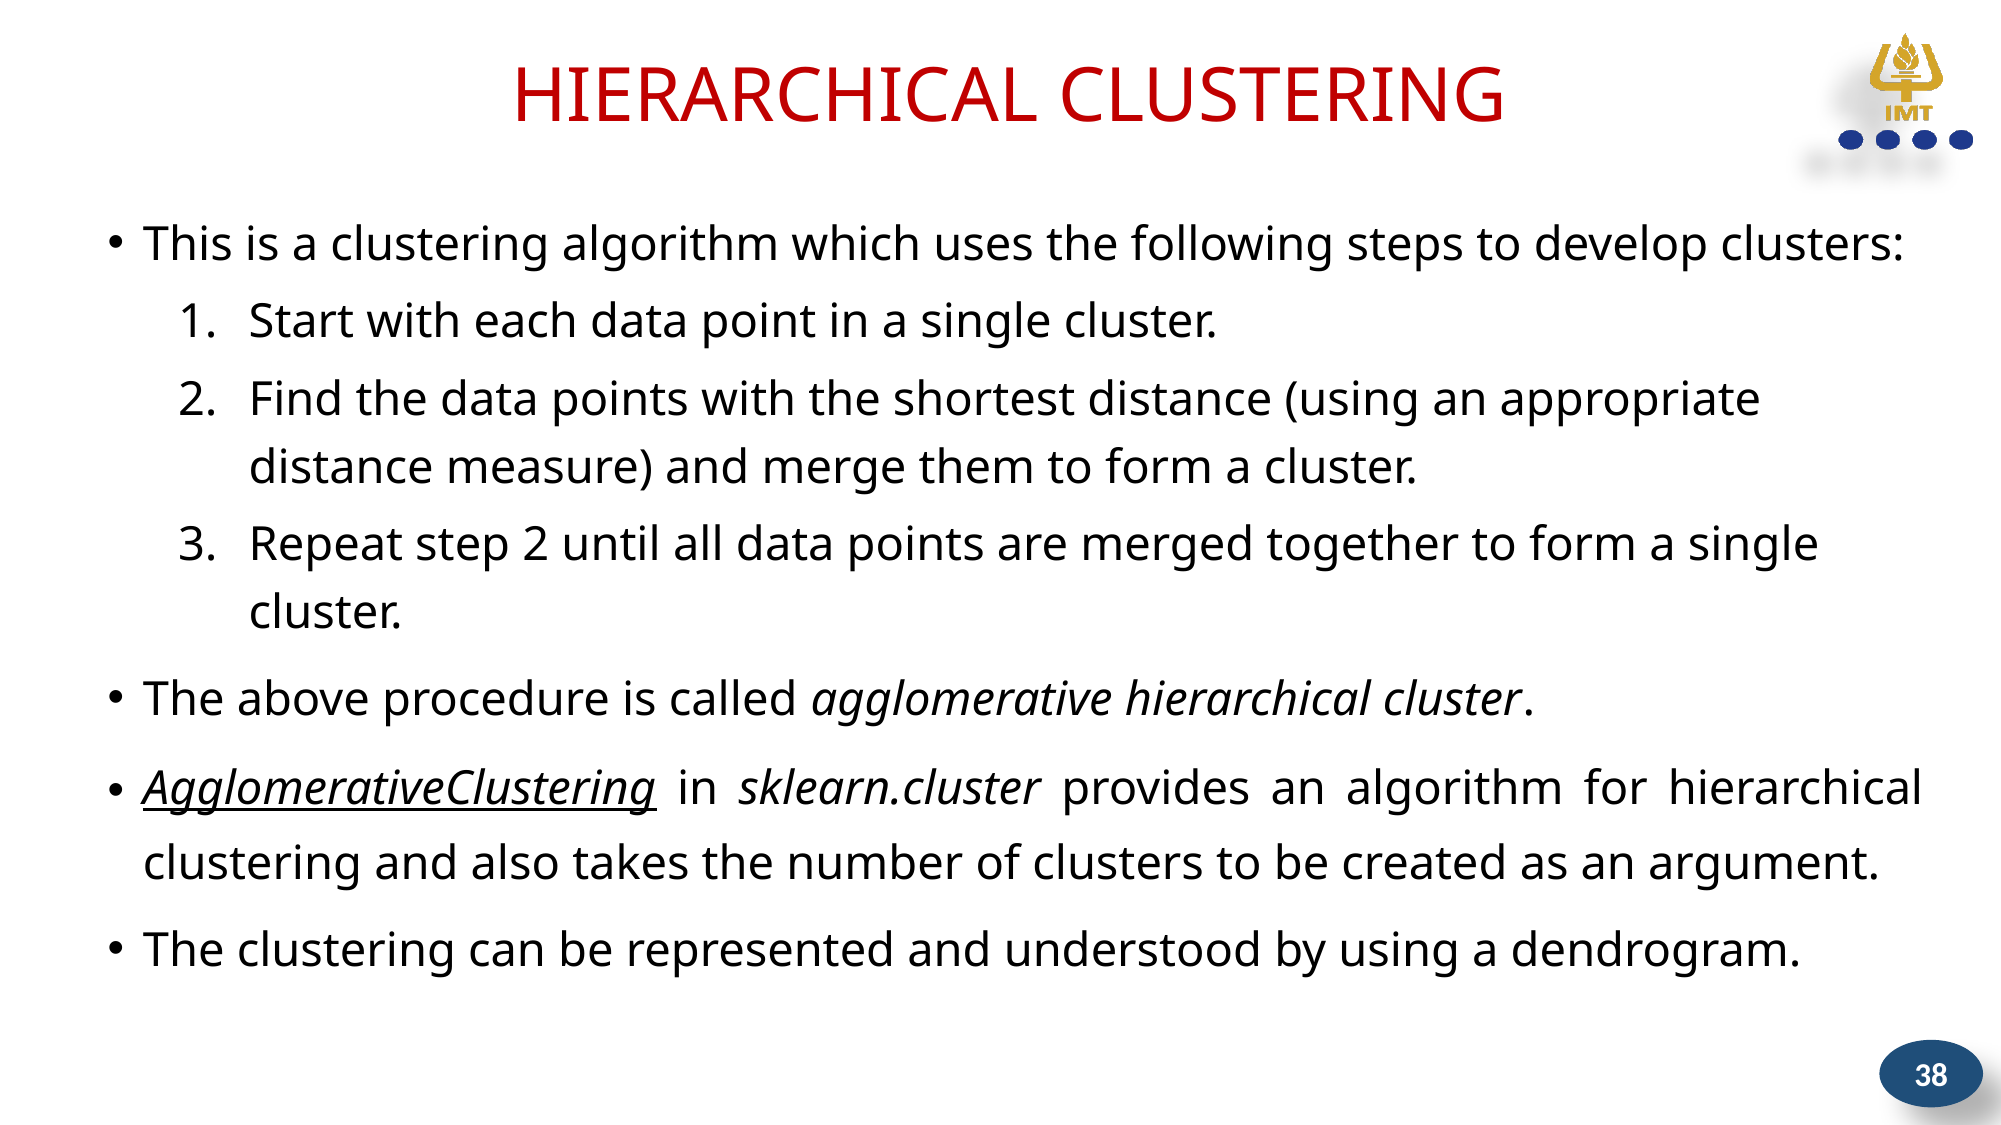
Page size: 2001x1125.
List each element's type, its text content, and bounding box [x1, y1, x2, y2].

title HIERARCHICAL CLUSTERING [60, 0, 1959, 195]
picture [1959, 33, 1973, 150]
list This is a clustering algorithm which uses the following steps to develop clusters: Start with each data point in a single cluster. Find the data points with the shortest distance (using an appropriate distance measure) and merge them to form a cluster. Repeat step 2 until all data points are merged together to form a single cluster. The above procedure is called agglomerative hierarchical cluster. AgglomerativeClustering in sklearn.cluster provides an algorithm for hierarchical clustering and also takes the number of clusters to be created as an argument. The clustering can be represented and understood by using a dendrogram. [92, 194, 1940, 1049]
